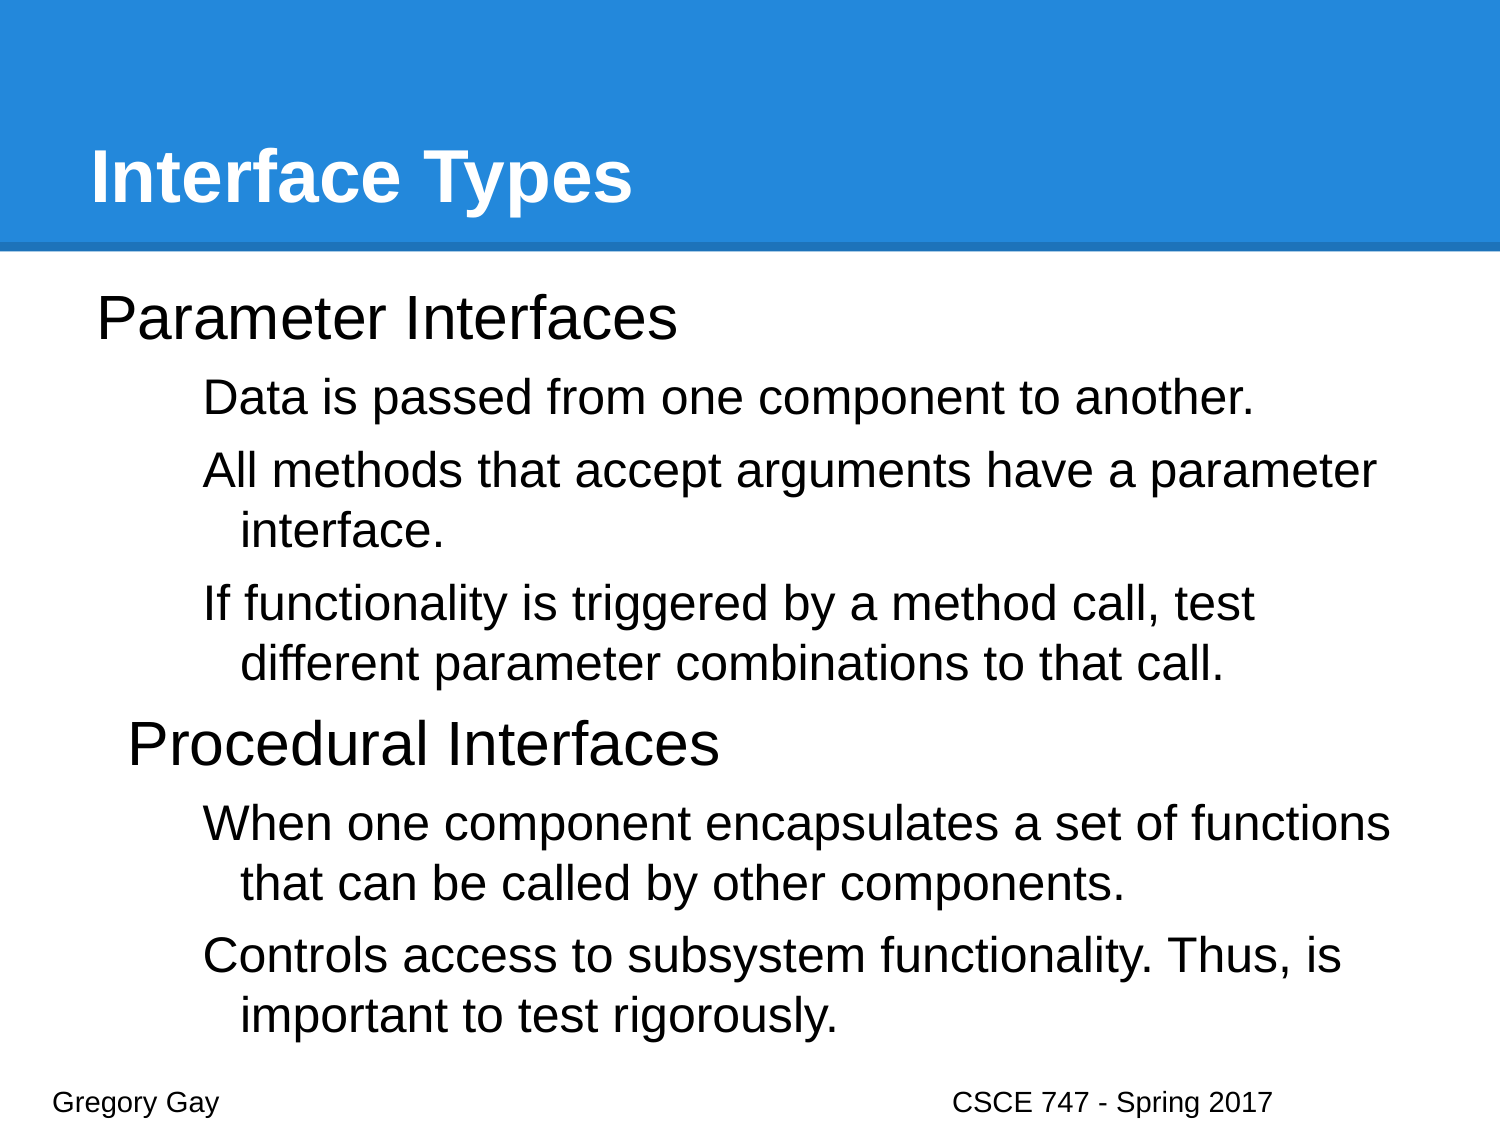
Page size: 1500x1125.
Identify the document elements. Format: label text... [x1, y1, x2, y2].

title Interface Types [75, 45, 1425, 233]
text_box Gregory Gay CSCE 747 - Spring 2017 21 [37, 1068, 1463, 1114]
list Parameter Interfaces Data is passed from one component to another. All methods that accept arguments have a parameter interface. If functionality is triggered by a method call, test different parameter combinations to that call. Procedural Interfaces When one component encapsulates a set of functions that can be called by other components. Controls access to subsystem functionality. Thus, is important to test rigorously. [75, 262, 1425, 1068]
